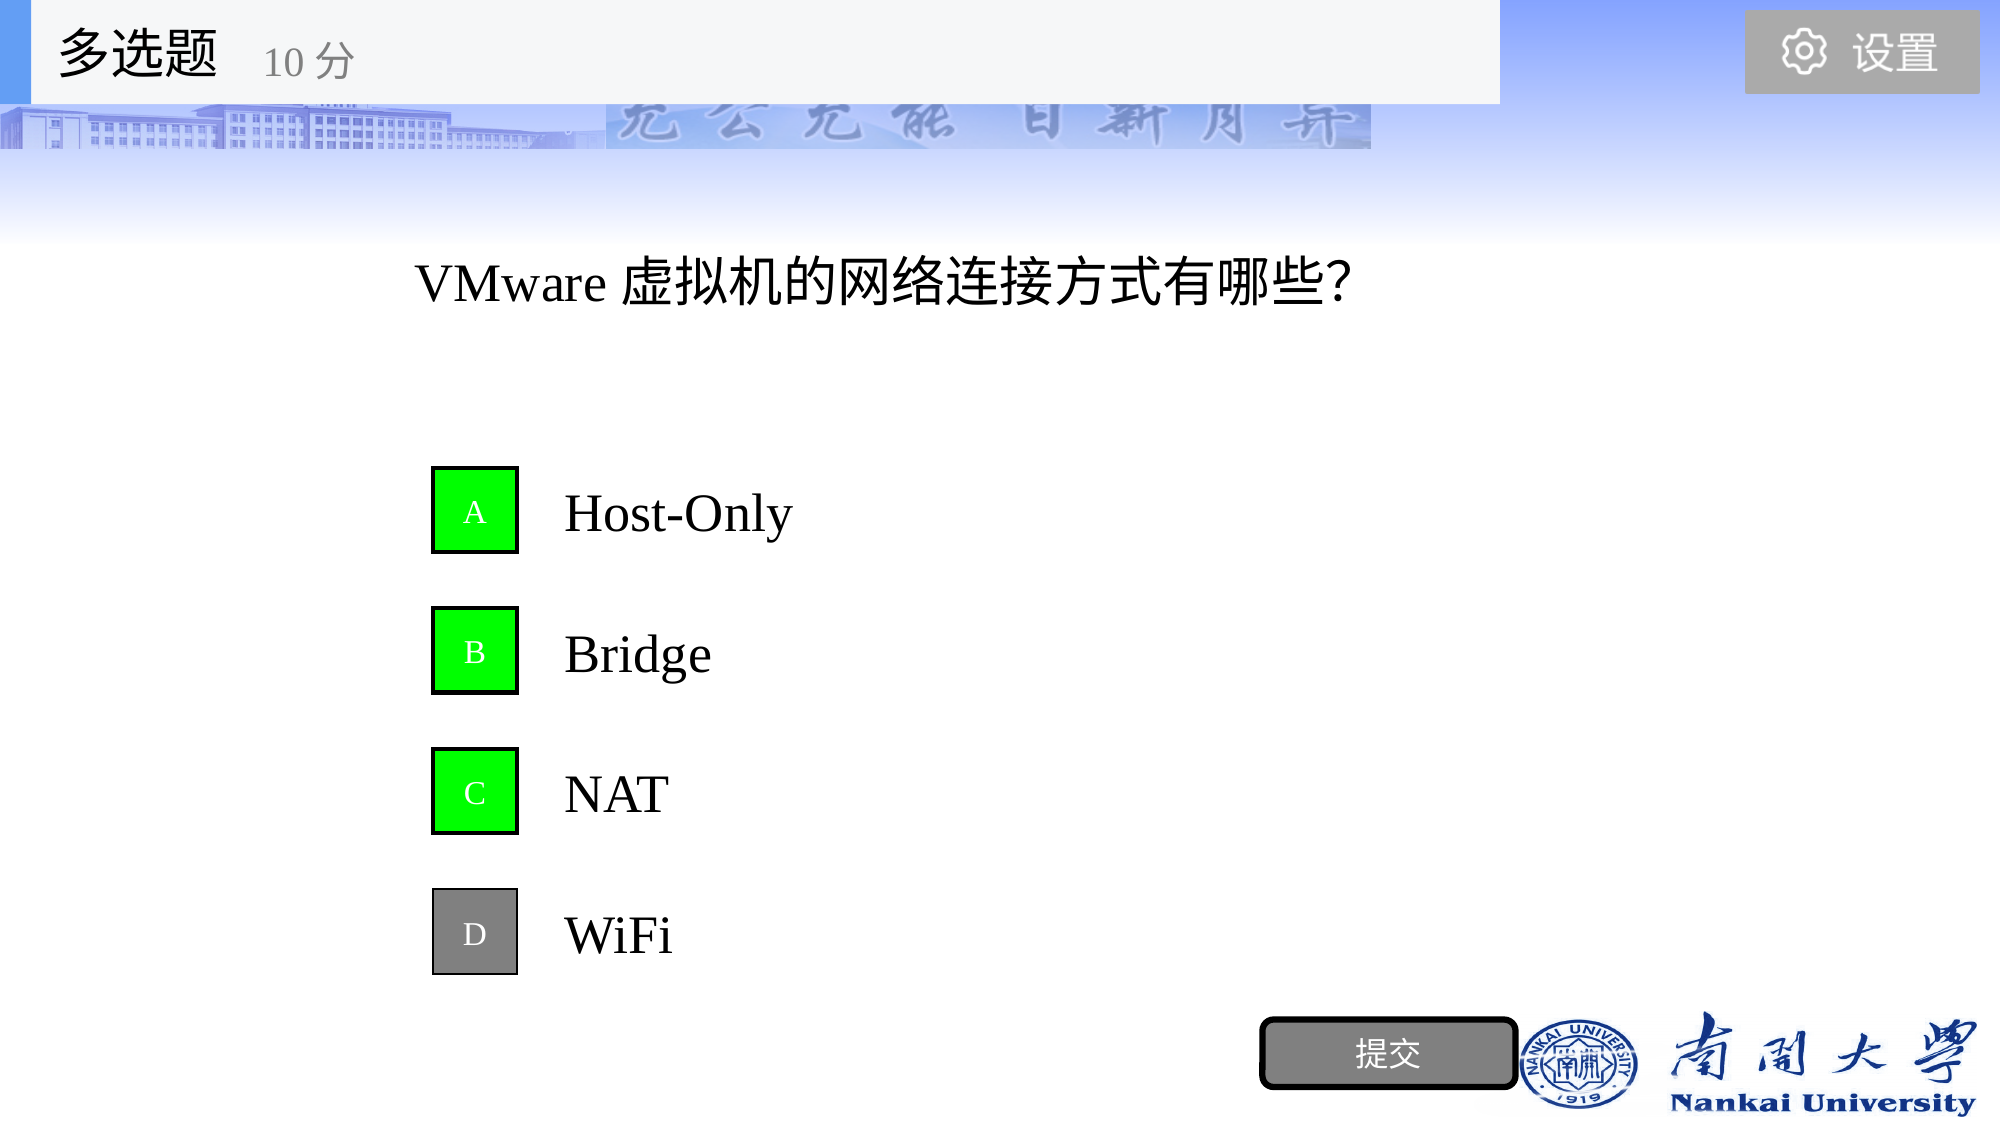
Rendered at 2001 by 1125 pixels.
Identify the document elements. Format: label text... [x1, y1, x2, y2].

text_box Host-Only [549, 456, 1600, 563]
text_box B [432, 607, 518, 694]
text_box WiFi [549, 878, 1600, 985]
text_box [0, 0, 1500, 105]
text_box C [432, 748, 518, 834]
text_box A [432, 467, 518, 553]
picture [1745, 10, 1980, 94]
text_box NAT [549, 738, 1600, 844]
text_box Bridge [549, 597, 1600, 703]
text_box 提交 [1261, 1018, 1517, 1089]
text_box VMware虚拟机的网络连接方式有哪些？ [399, 104, 1600, 456]
picture [1456, 1011, 1977, 1125]
text_box D [432, 888, 518, 975]
